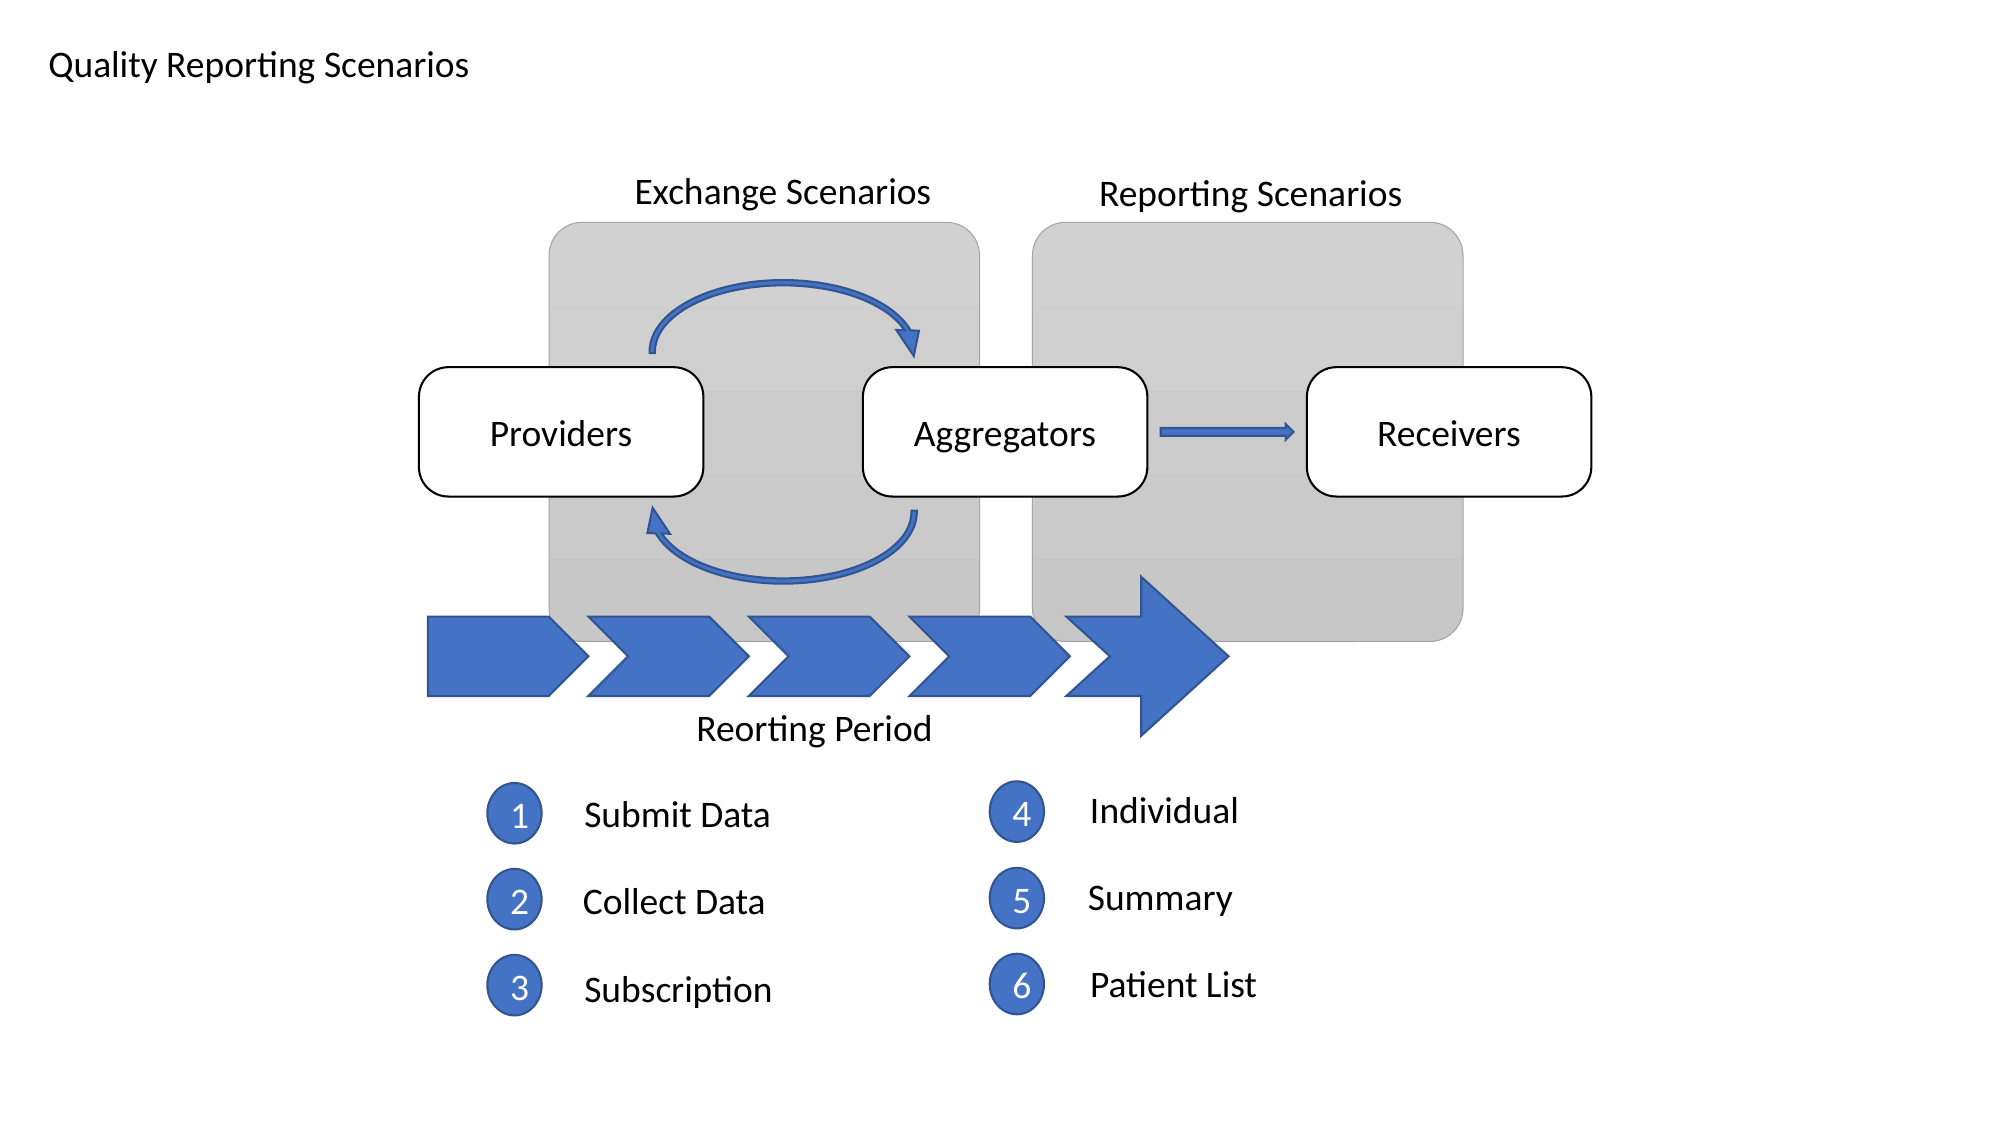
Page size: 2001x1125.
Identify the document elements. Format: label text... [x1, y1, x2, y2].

text_box [646, 505, 918, 585]
text_box Submit Data [569, 782, 787, 843]
text_box Summary [1073, 865, 1249, 926]
text_box [1063, 574, 1231, 739]
text_box Providers [417, 366, 705, 498]
text_box Reorting Period [681, 696, 955, 756]
text_box [585, 615, 751, 698]
text_box [746, 615, 911, 696]
text_box 4 [988, 780, 1046, 843]
text_box [1159, 421, 1295, 443]
text_box 6 [988, 952, 1046, 1016]
text_box Subscription [569, 957, 788, 1017]
text_box 5 [988, 866, 1046, 930]
text_box Receivers [1305, 366, 1593, 498]
text_box [548, 221, 981, 643]
text_box [1031, 221, 1464, 643]
text_box Collect Data [568, 870, 781, 930]
text_box [426, 615, 590, 698]
text_box Aggregators [861, 366, 1149, 498]
text_box Quality Reporting Scenarios [33, 33, 485, 93]
text_box Patient List [1075, 952, 1273, 1013]
text_box [906, 615, 1072, 698]
text_box 1 [486, 781, 543, 845]
text_box 3 [486, 953, 543, 1017]
text_box [648, 279, 921, 359]
text_box Reporting Scenarios [1084, 161, 1418, 221]
text_box Individual [1075, 778, 1254, 839]
text_box Exchange Scenarios [619, 159, 947, 220]
text_box 2 [486, 867, 543, 931]
